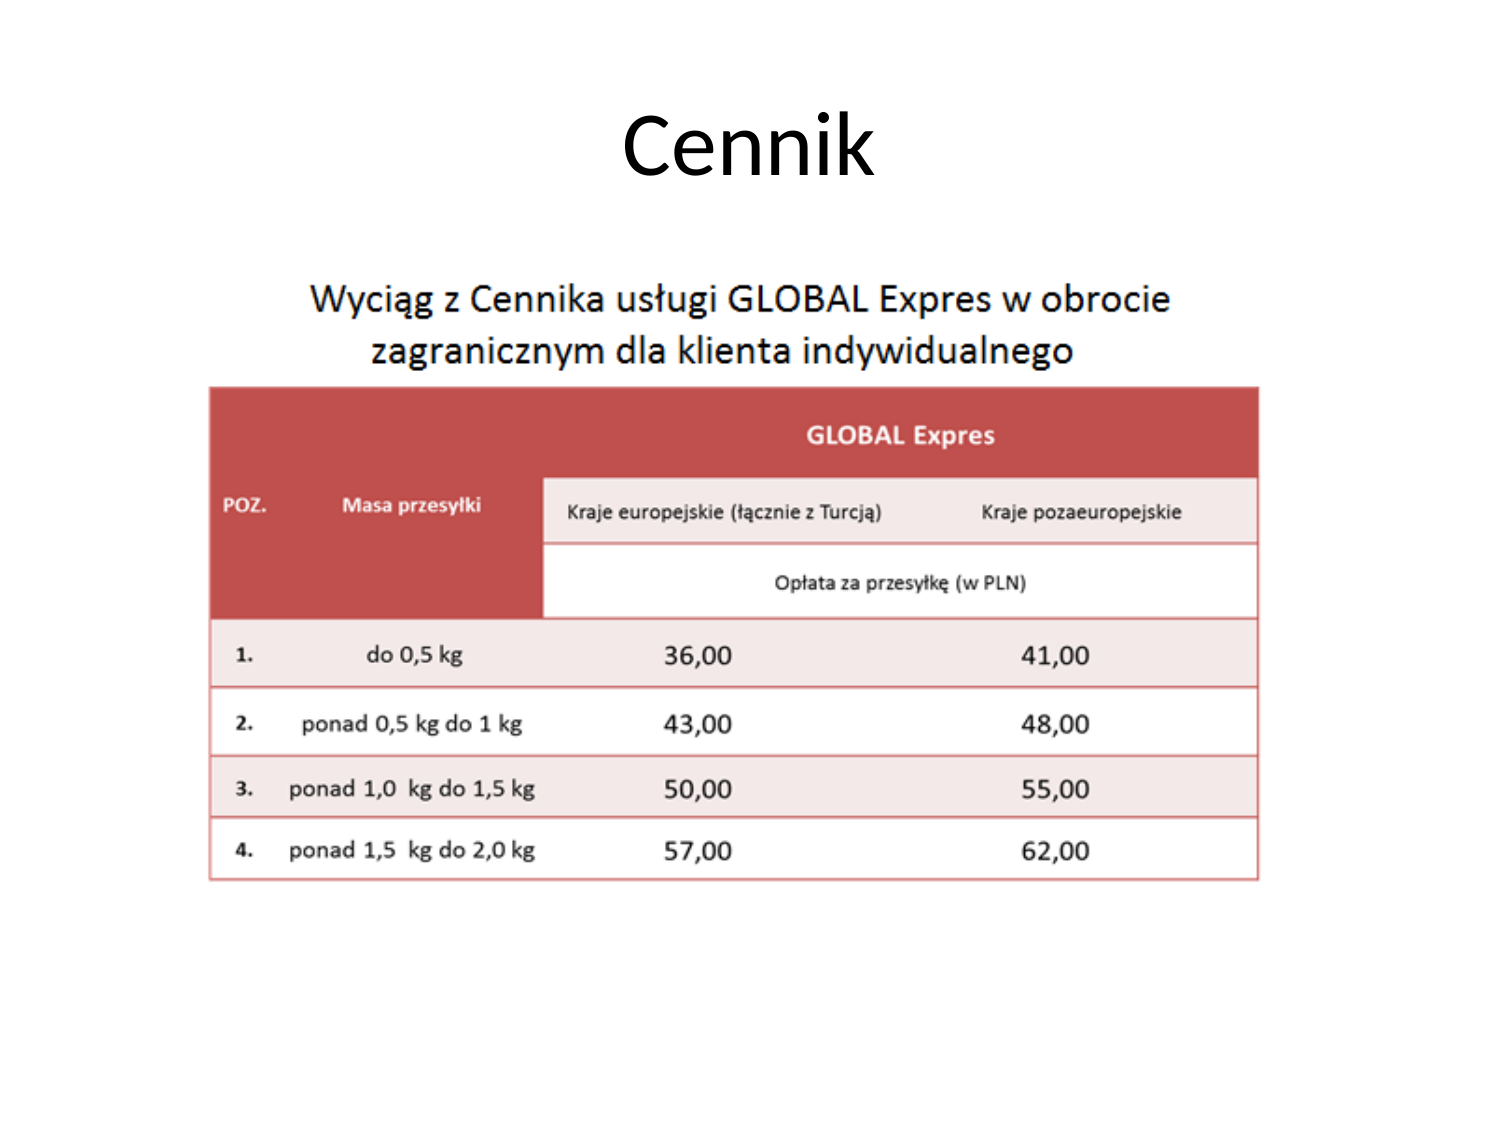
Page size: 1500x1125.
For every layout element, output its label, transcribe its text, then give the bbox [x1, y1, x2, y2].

title Cennik [75, 45, 1425, 233]
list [163, 257, 1290, 915]
